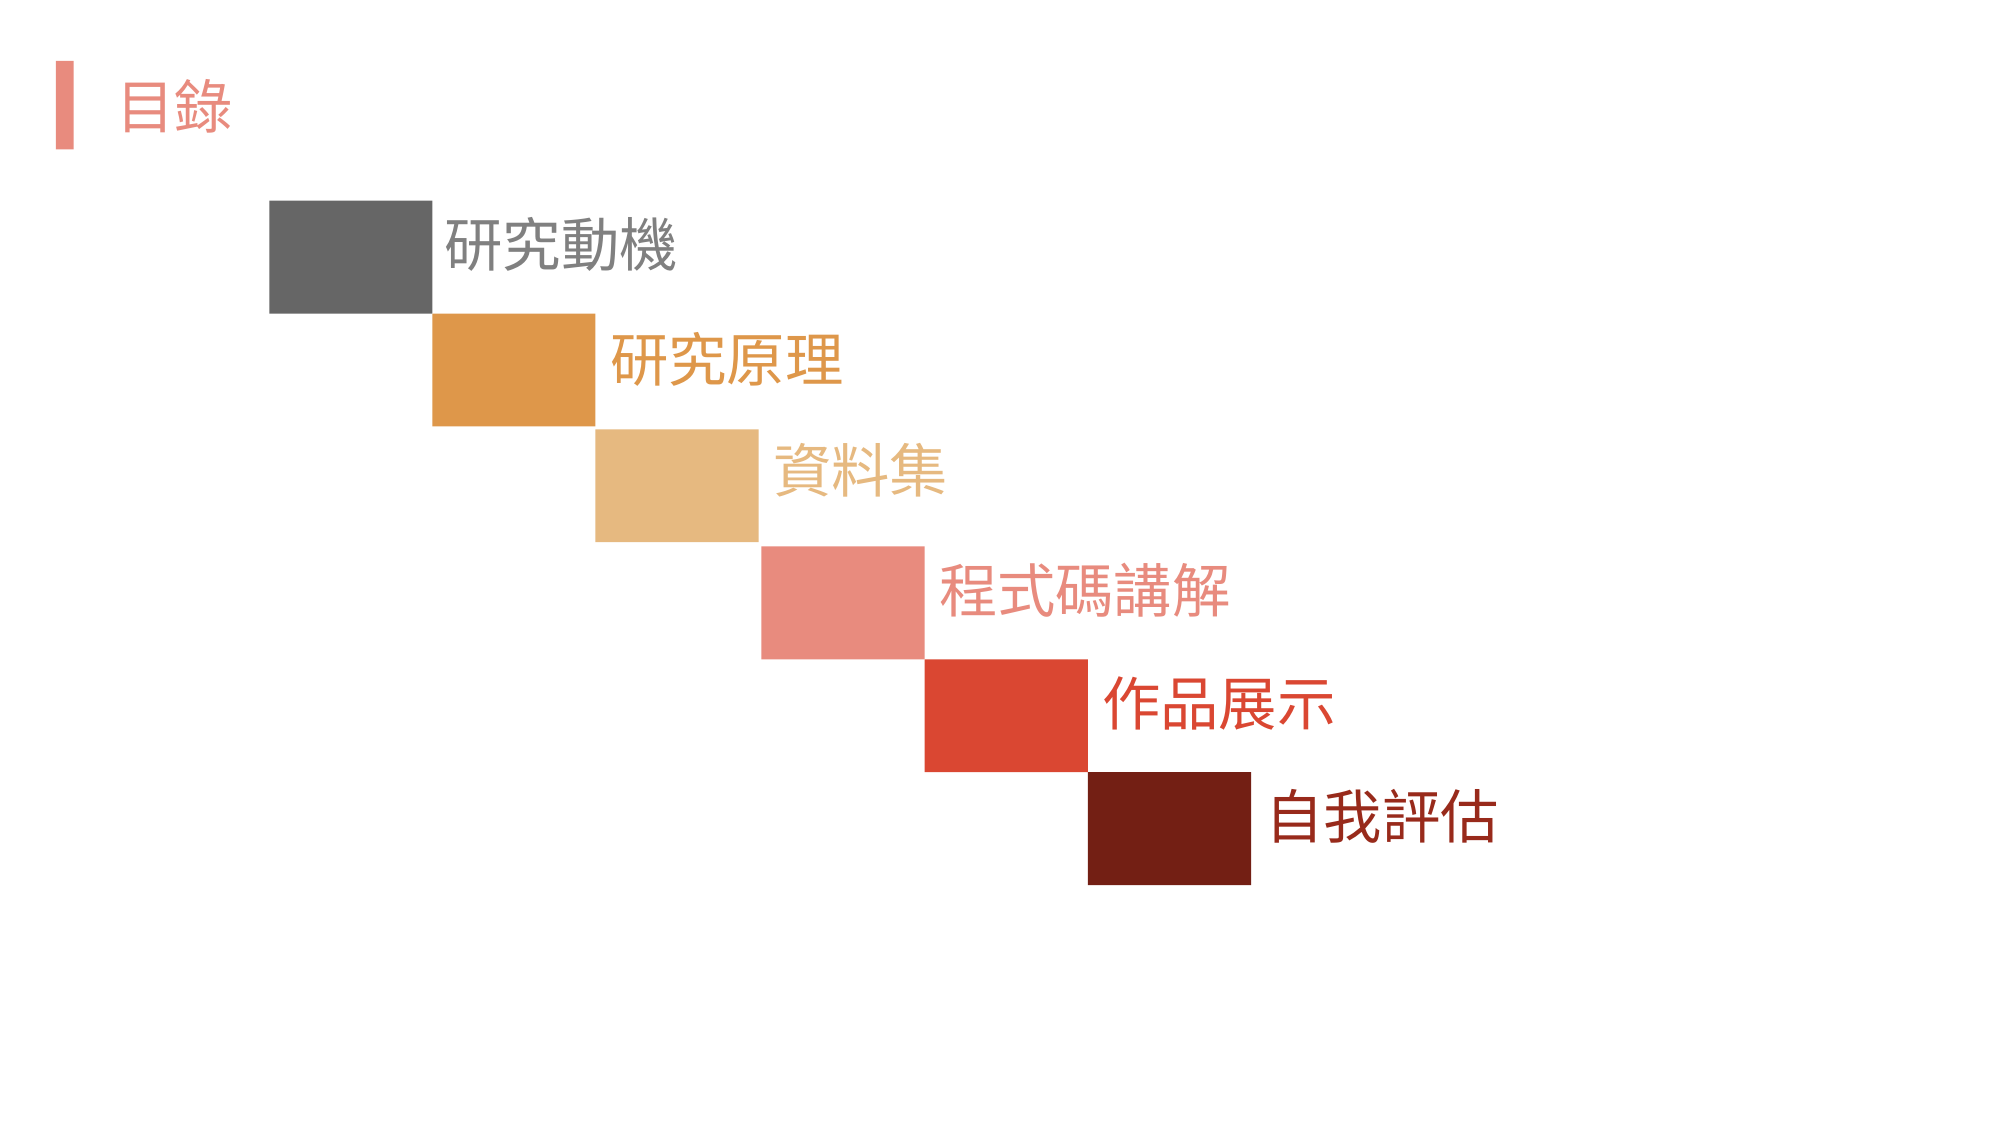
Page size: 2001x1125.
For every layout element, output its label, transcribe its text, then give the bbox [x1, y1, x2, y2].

text_box 研究動機 [429, 200, 1240, 314]
text_box 程式碼講解 [924, 546, 1762, 660]
text_box 資料集 [758, 426, 1639, 540]
text_box [761, 546, 924, 660]
text_box 自我評估 [1252, 772, 1846, 886]
title 目錄 [101, 37, 1863, 174]
text_box 作品展示 [1087, 659, 1683, 773]
text_box [924, 659, 1087, 773]
text_box [595, 429, 759, 543]
text_box 研究原理 [595, 314, 1240, 428]
text_box [432, 314, 595, 427]
text_box [1087, 773, 1252, 886]
text_box [269, 200, 429, 314]
